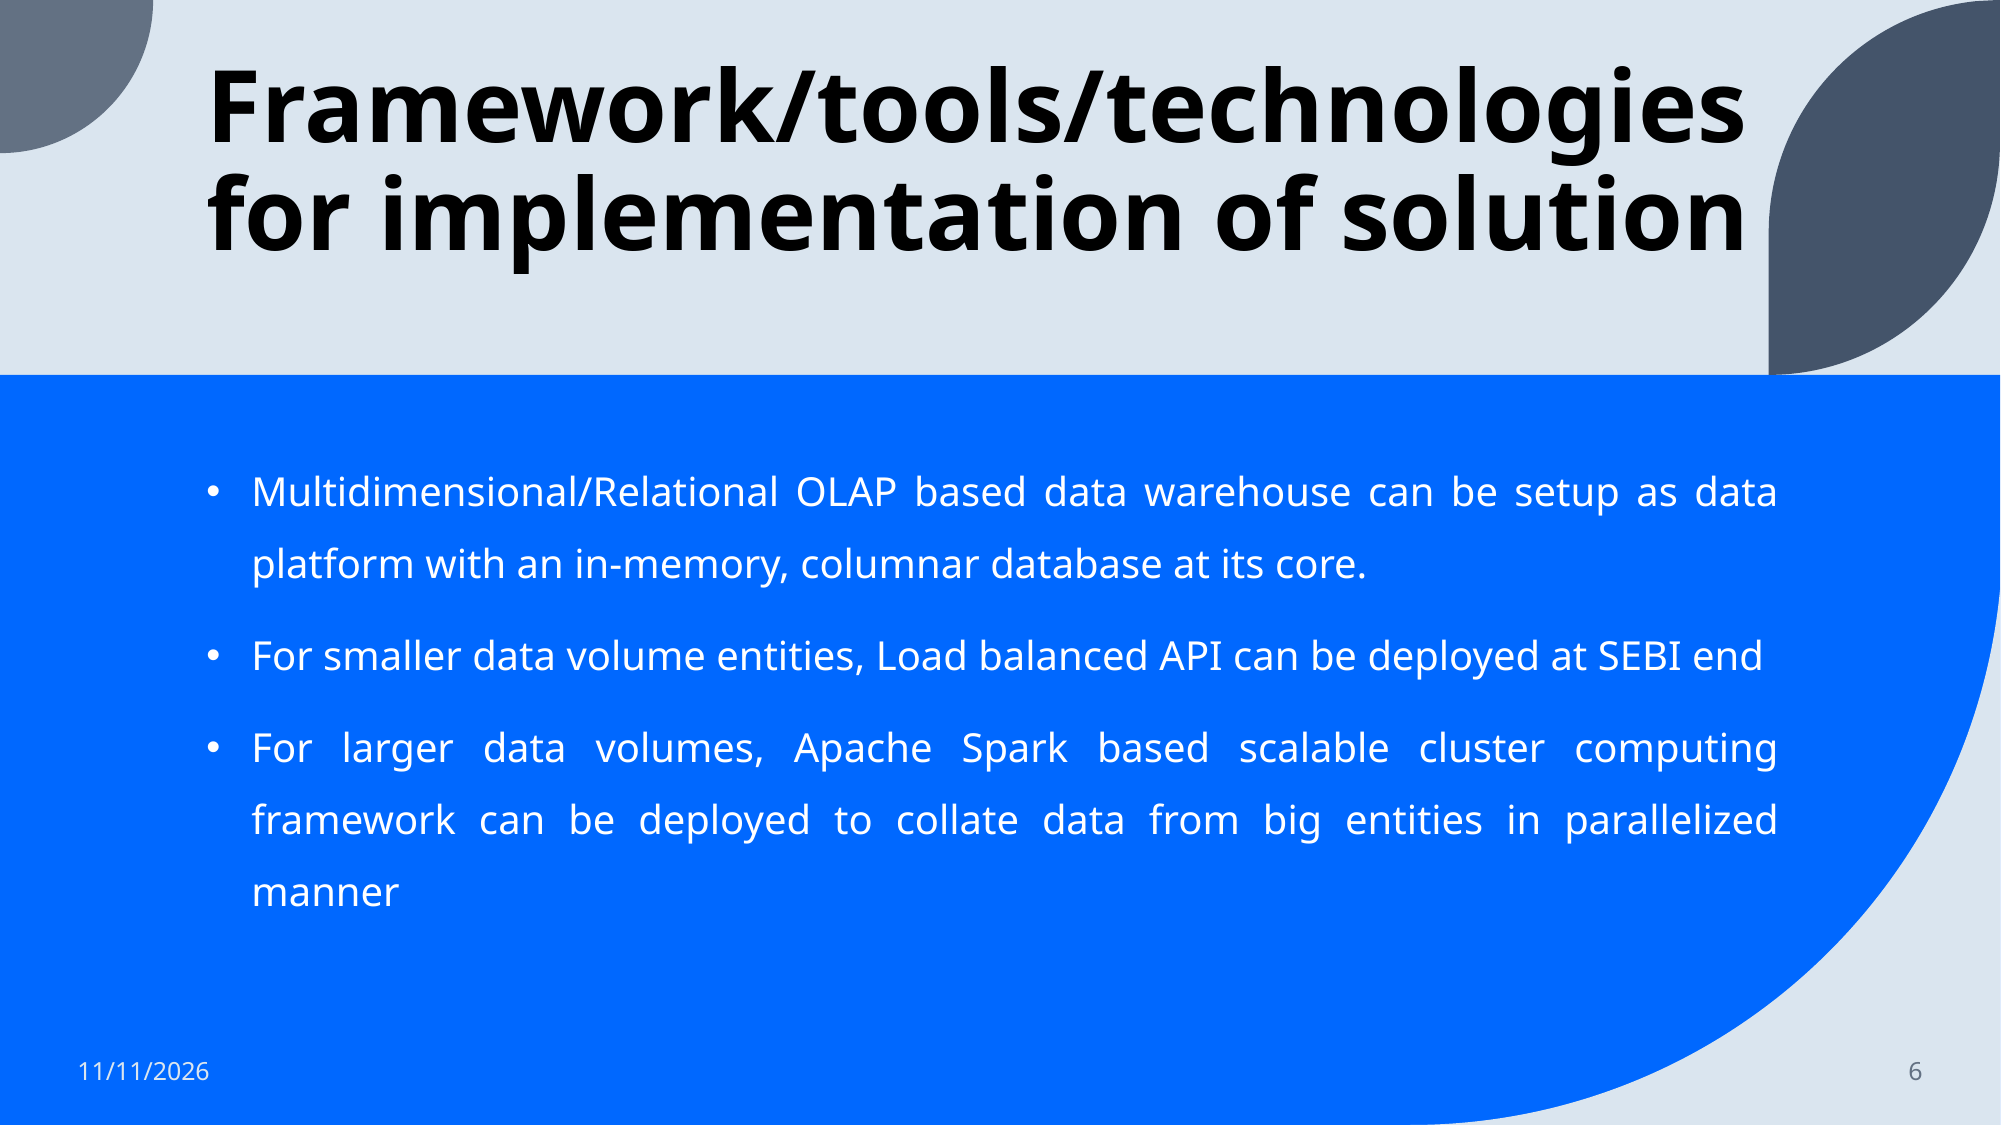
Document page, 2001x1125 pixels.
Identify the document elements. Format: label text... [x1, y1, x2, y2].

title Framework/tools/technologies for implementation of solution [191, 62, 1796, 280]
slide_number 6 [1674, 1042, 1938, 1103]
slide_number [62, 1042, 513, 1103]
list Multidimensional/Relational OLAP based data warehouse can be setup as data platform with an in-memory, columnar database at its core. For smaller data volume entities, Load balanced API can be deployed at SEBI end For larger data volumes, Apache Spark based scalable cluster computing framework can be deployed to collate data from big entities in parallelized manner [191, 435, 1796, 999]
